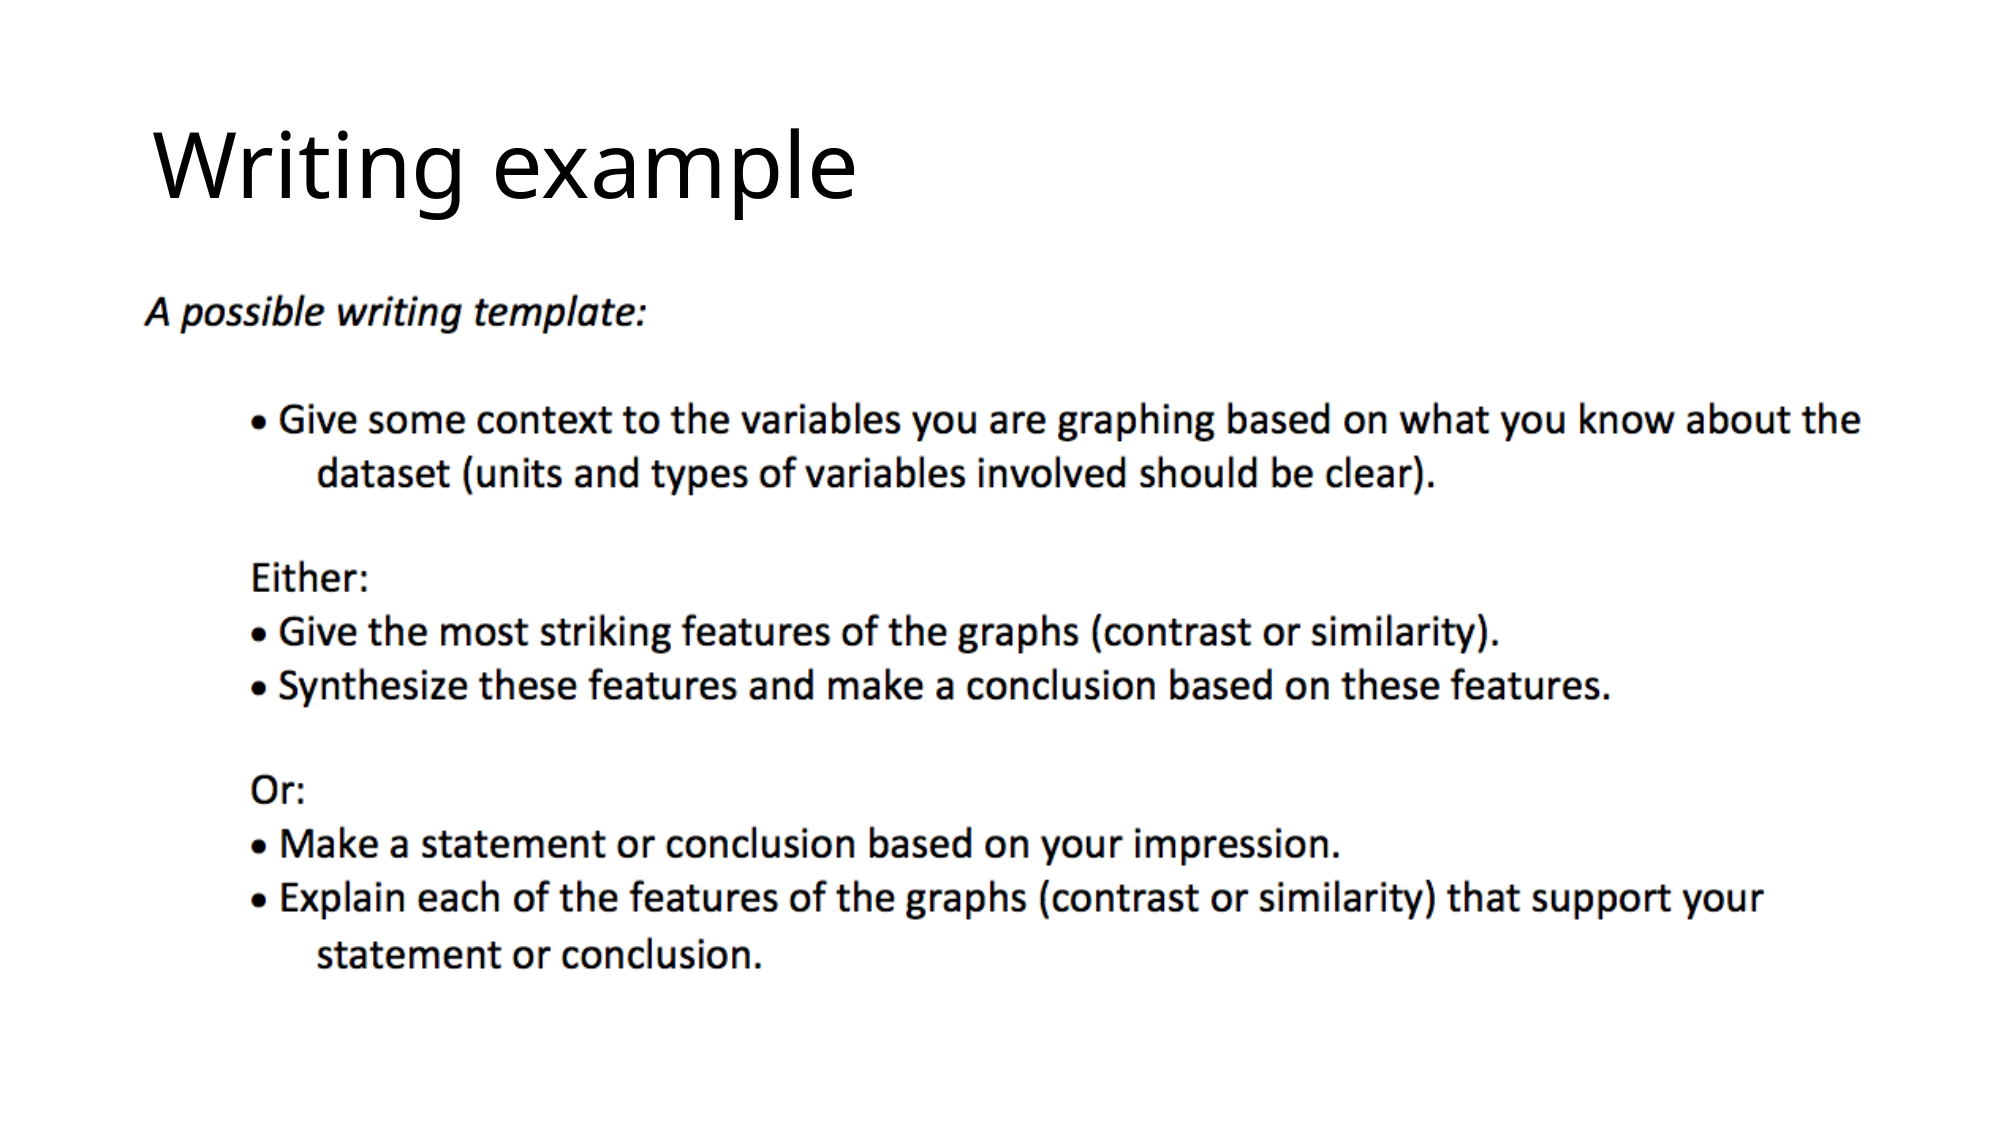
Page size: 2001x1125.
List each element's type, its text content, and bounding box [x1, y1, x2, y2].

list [111, 277, 1889, 1002]
title Writing example [137, 59, 1863, 277]
